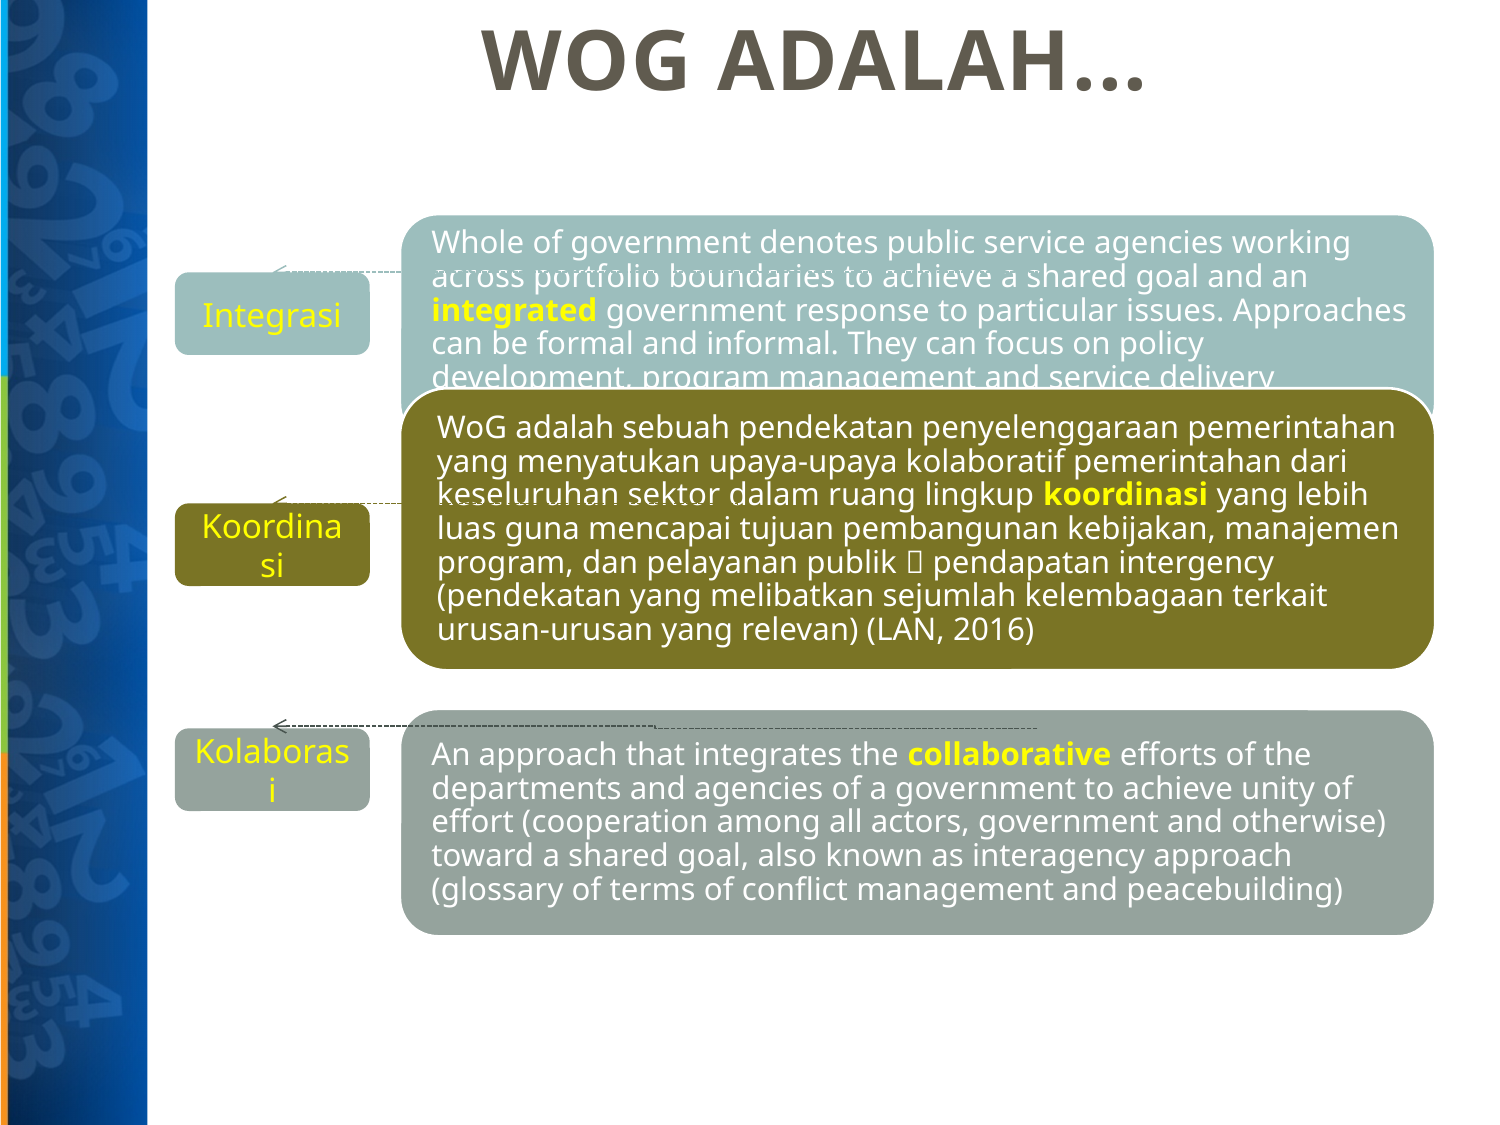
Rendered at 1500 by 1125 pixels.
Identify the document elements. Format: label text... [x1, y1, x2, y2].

picture [1, 1, 148, 1125]
text_box Kolaborasi [173, 727, 372, 813]
text_box Integrasi [173, 271, 372, 357]
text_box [272, 725, 1038, 729]
text_box Koordinasi [173, 502, 372, 588]
title WoG adalah... [147, 20, 1483, 113]
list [399, 213, 1436, 985]
